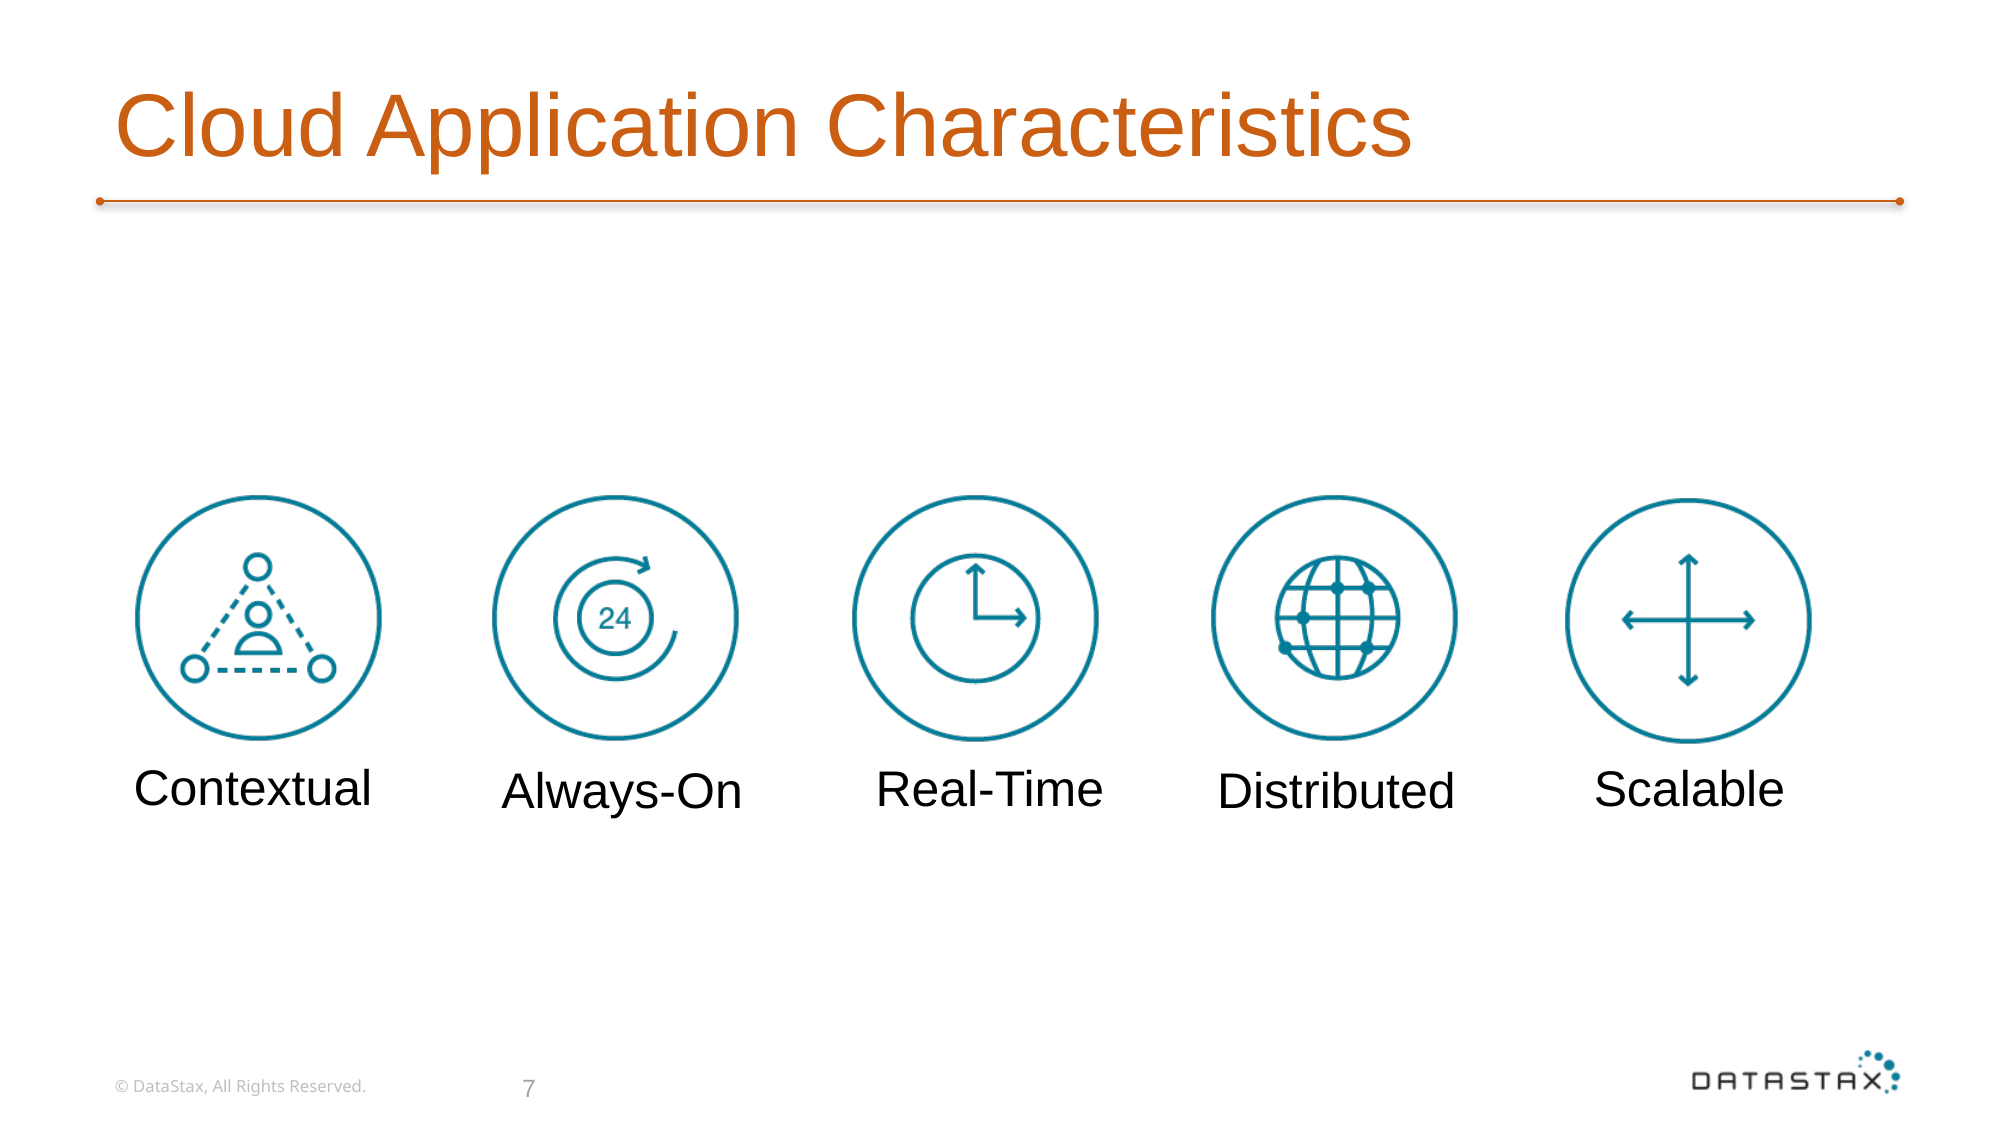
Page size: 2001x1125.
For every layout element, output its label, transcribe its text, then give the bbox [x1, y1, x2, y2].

picture [1209, 492, 1461, 744]
picture [133, 492, 384, 744]
text_box Scalable [1563, 752, 1815, 814]
text_box Contextual [99, 752, 407, 820]
footer © DataStax, All Rights Reserved. [99, 1057, 449, 1118]
picture [490, 492, 741, 744]
title Cloud Application Characteristics [99, 45, 1900, 196]
slide_number 7 [462, 1057, 552, 1118]
text_box Always-On [448, 748, 796, 809]
text_box Real-Time [834, 746, 1146, 814]
picture [1692, 1050, 1901, 1094]
text_box Distributed [1183, 748, 1489, 814]
picture [1563, 495, 1815, 747]
picture [850, 492, 1102, 744]
